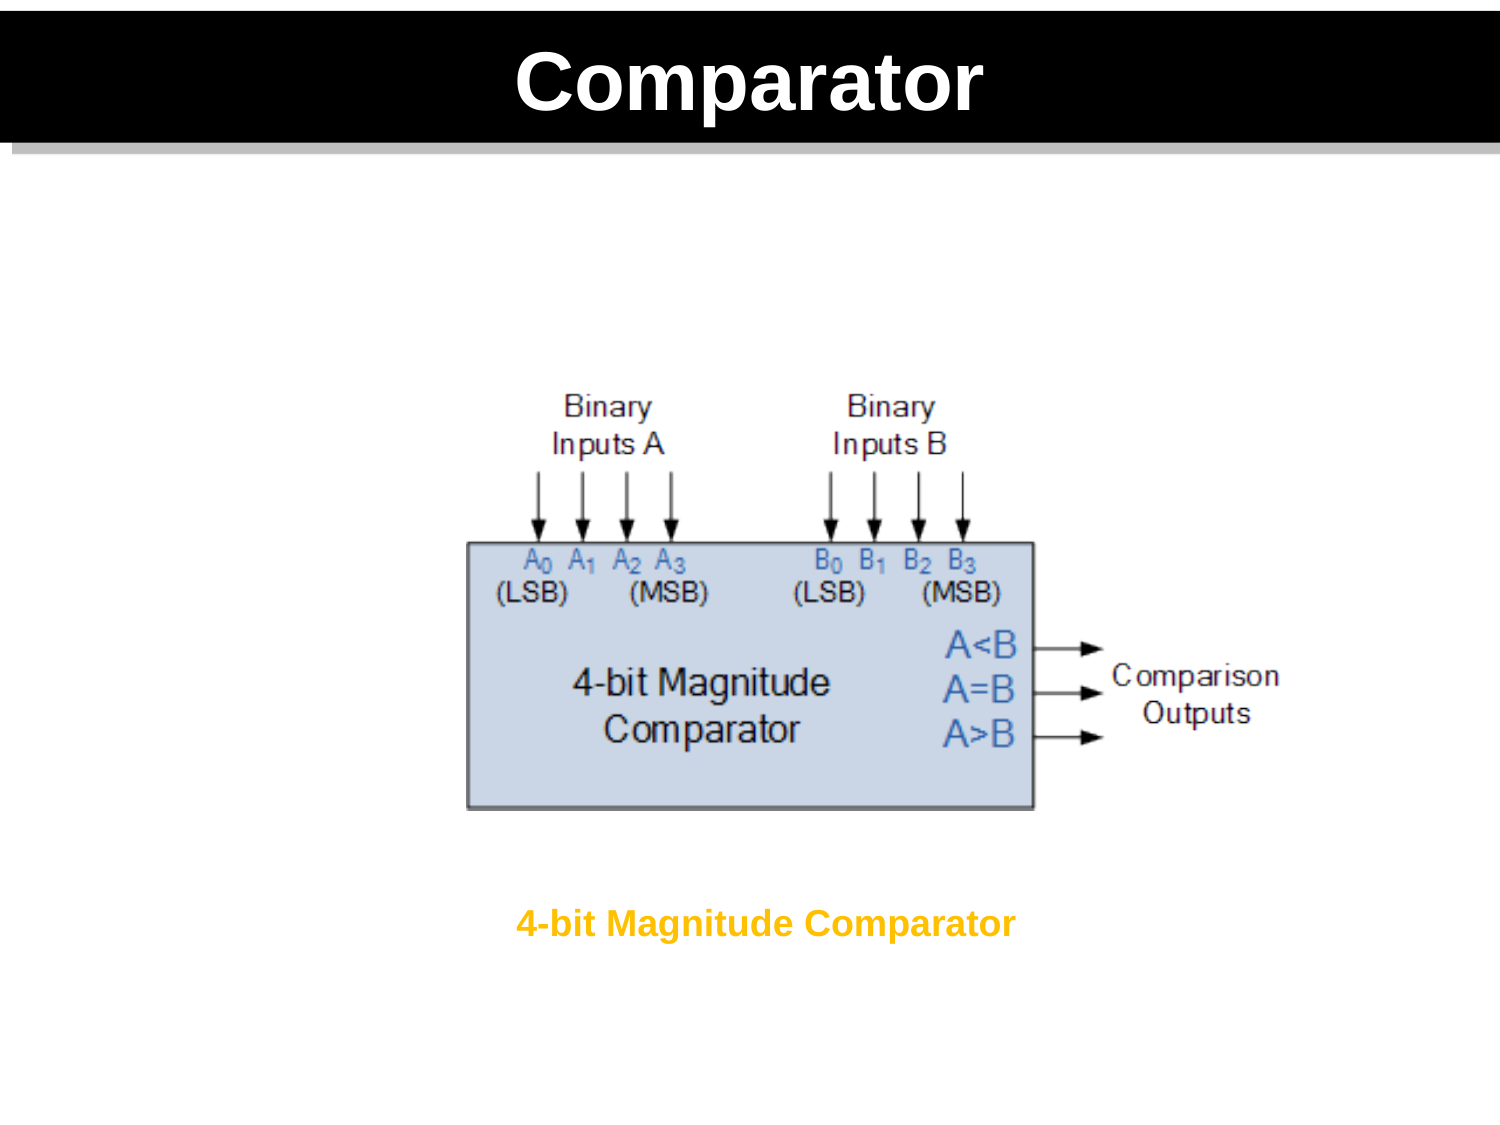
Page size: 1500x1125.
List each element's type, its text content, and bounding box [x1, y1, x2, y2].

picture [466, 385, 1283, 811]
title Comparator [0, 10, 1500, 143]
text_box 4-bit Magnitude Comparator [501, 891, 1032, 952]
